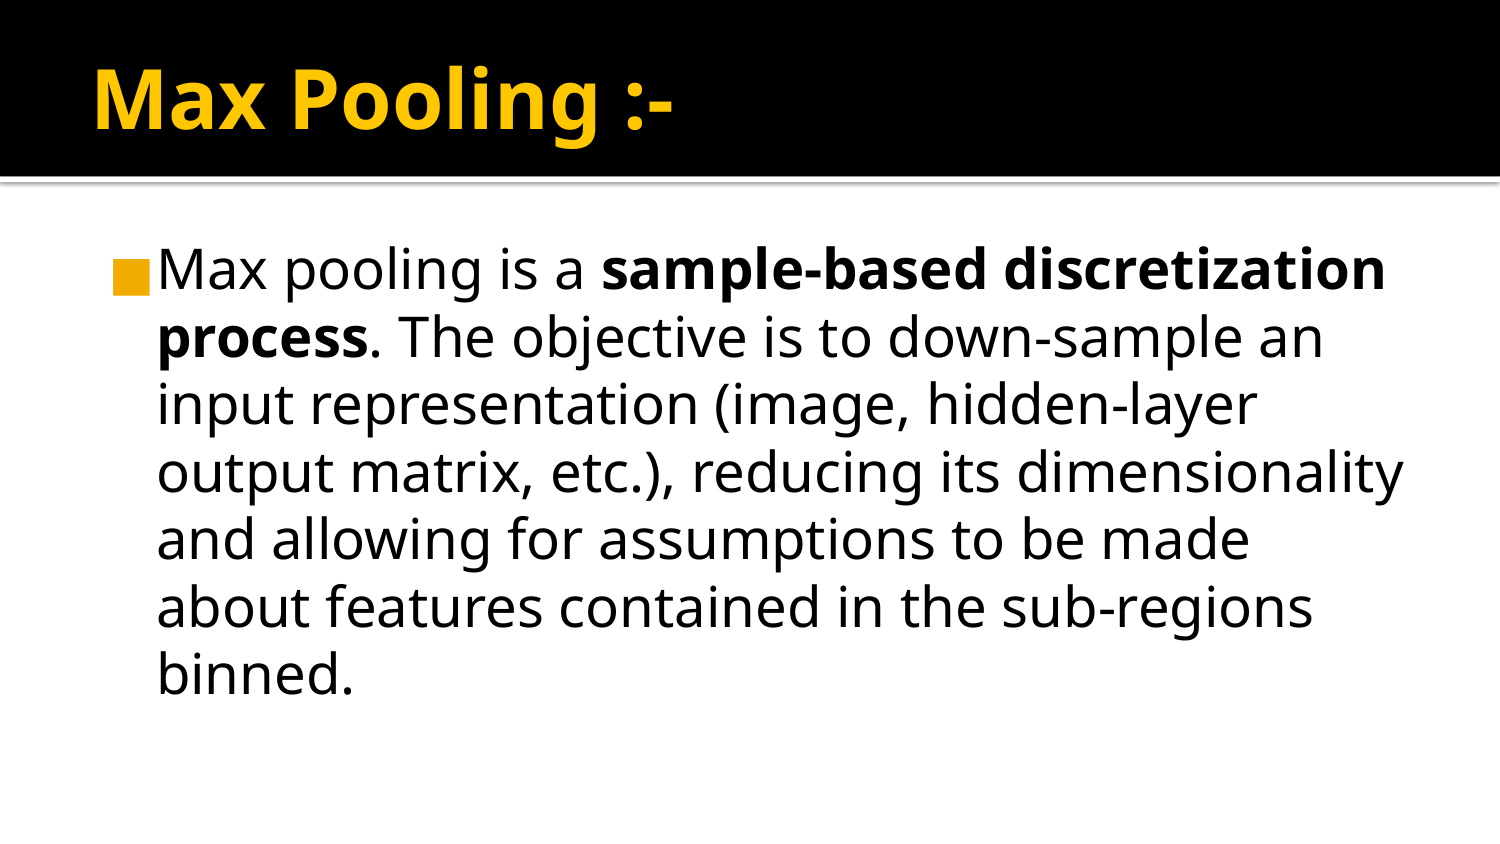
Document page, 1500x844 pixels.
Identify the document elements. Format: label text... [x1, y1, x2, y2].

list Max pooling is a sample-based discretization process. The objective is to down-sample an input representation (image, hidden-layer output matrix, etc.), reducing its dimensionality and allowing for assumptions to be made about features contained in the sub-regions binned. [75, 218, 1425, 788]
title Max Pooling :- [75, 19, 1425, 174]
